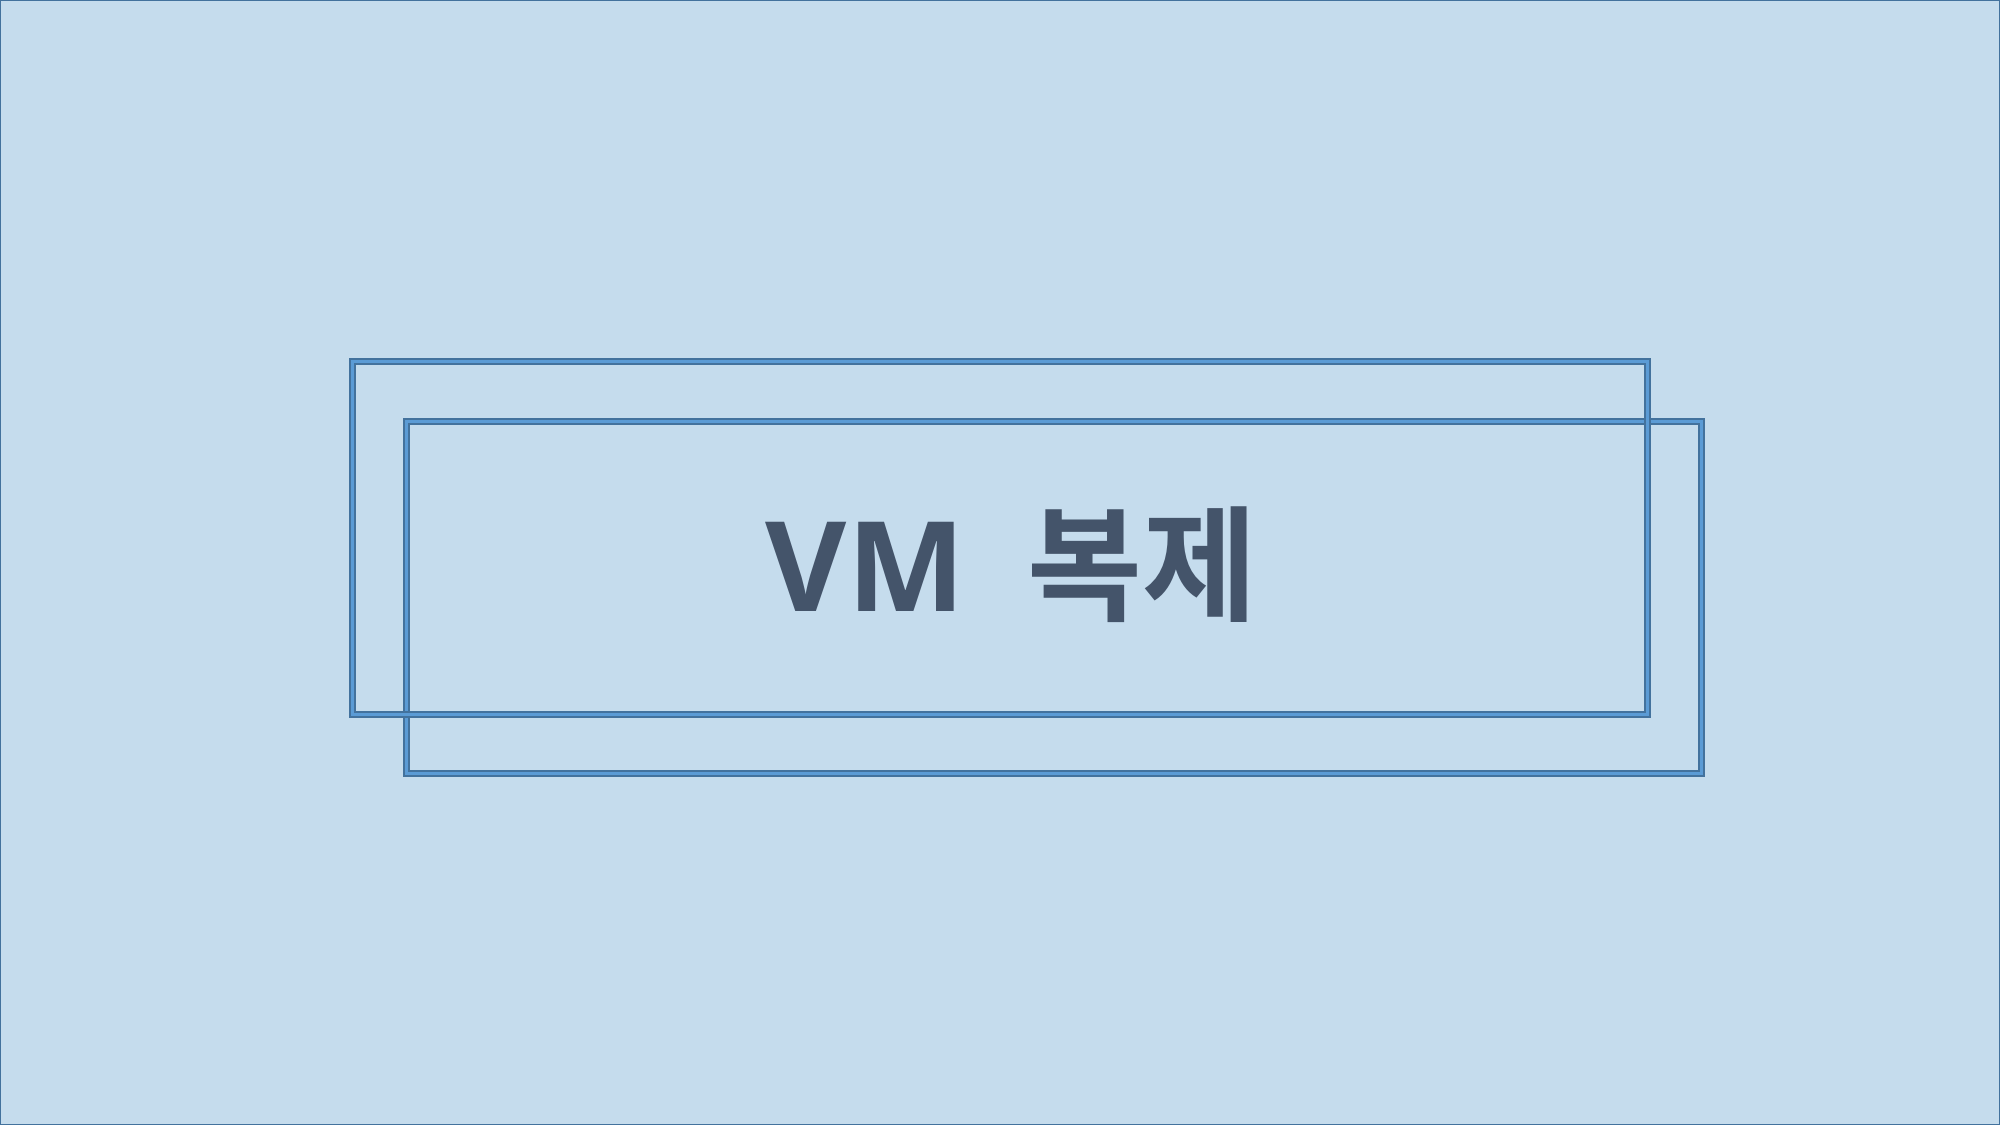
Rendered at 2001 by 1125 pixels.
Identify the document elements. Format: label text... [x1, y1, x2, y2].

text_box [0, 0, 2000, 1125]
text_box [349, 358, 1651, 718]
text_box VM 복제 [457, 479, 1566, 644]
text_box [403, 418, 1705, 777]
